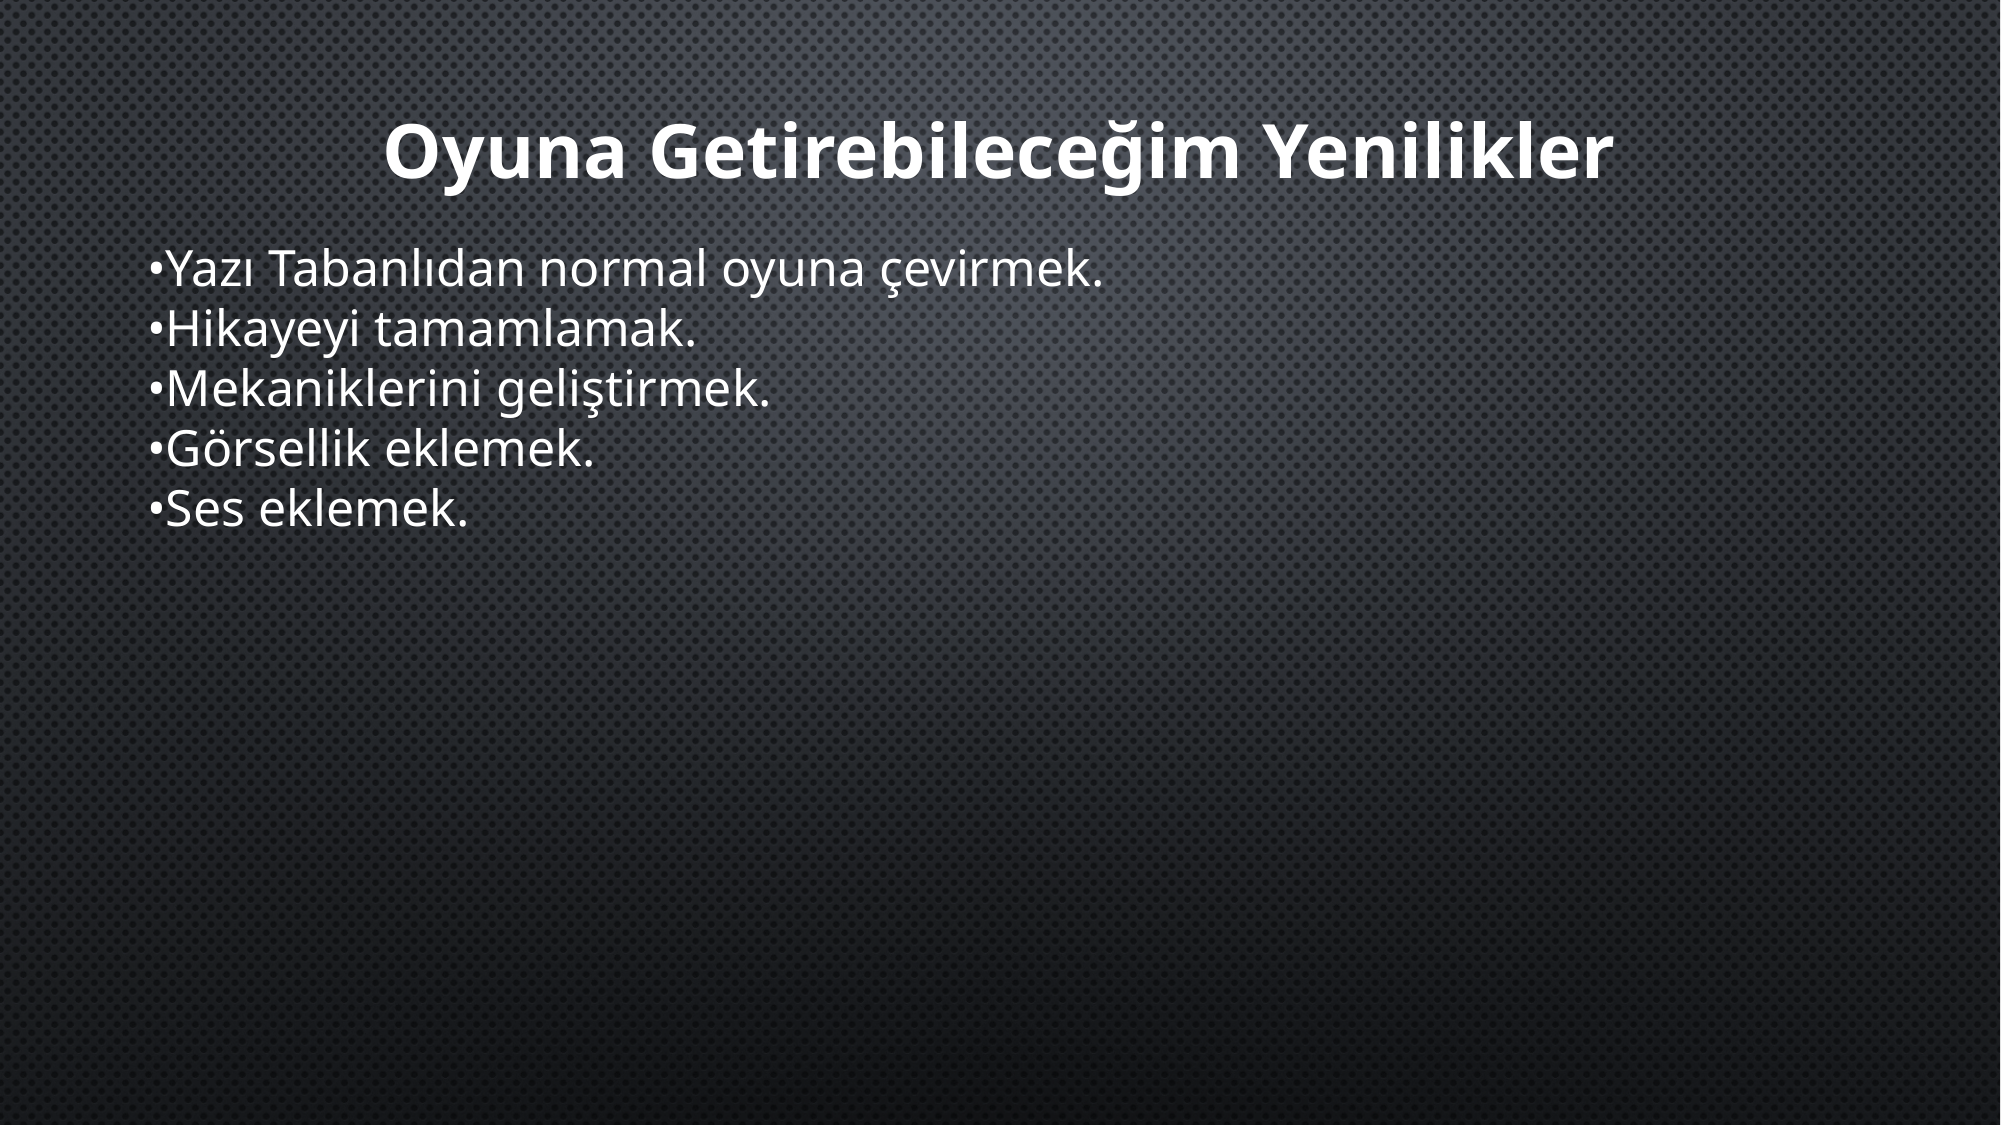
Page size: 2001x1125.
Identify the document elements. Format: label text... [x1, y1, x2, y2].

text_box Oyuna Getirebileceğim Yenilikler [109, 96, 1891, 201]
text_box •Yazı Tabanlıdan normal oyuna çevirmek. •Hikayeyi tamamlamak. •Mekaniklerini geliştirmek. •Görsellik eklemek. •Ses eklemek. [132, 229, 1868, 545]
